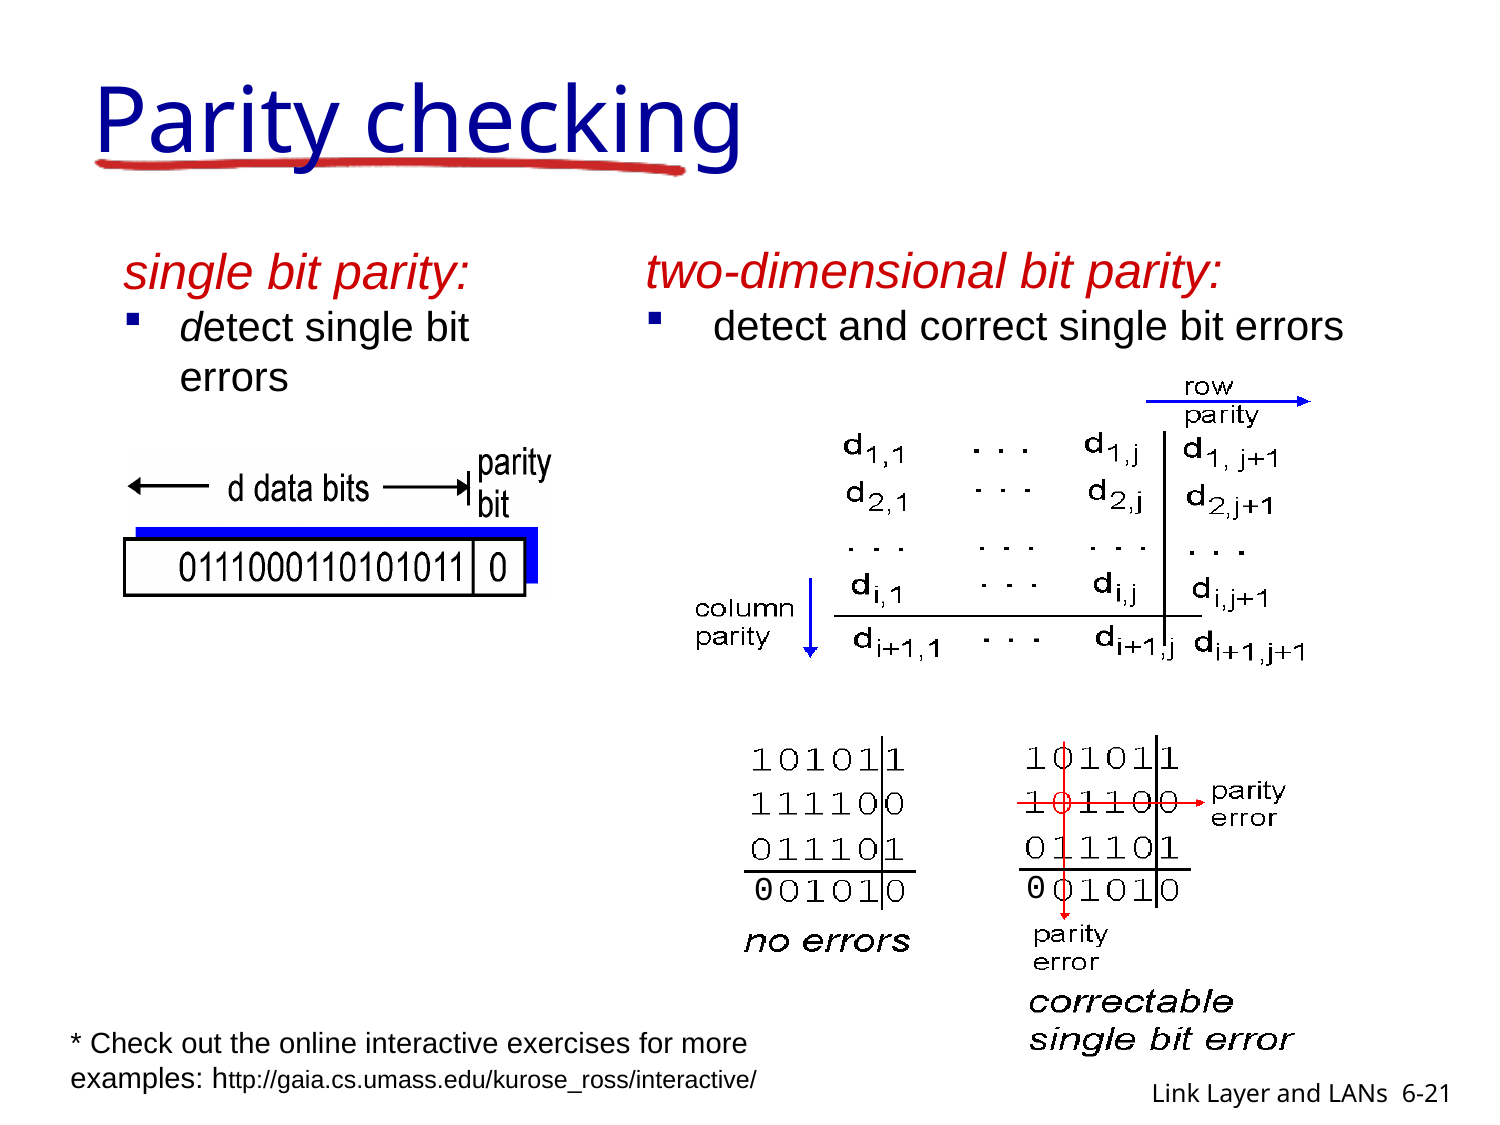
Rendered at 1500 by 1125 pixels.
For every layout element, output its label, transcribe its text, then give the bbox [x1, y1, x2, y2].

picture [123, 447, 552, 597]
text_box two-dimensional bit parity: detect and correct single bit errors [630, 231, 1360, 356]
title Parity checking [77, 46, 953, 185]
footer Link Layer and LANs [1045, 1069, 1404, 1110]
text_box single bit parity: detect single bit errors [108, 232, 572, 407]
picture [92, 153, 693, 183]
text_box * Check out the online interactive exercises for more examples: http://gaia.cs.umass.edu/kurose_ross/interactive/ [55, 1016, 796, 1102]
slide_number 6-21 [1387, 1069, 1478, 1115]
picture [695, 381, 1312, 1057]
